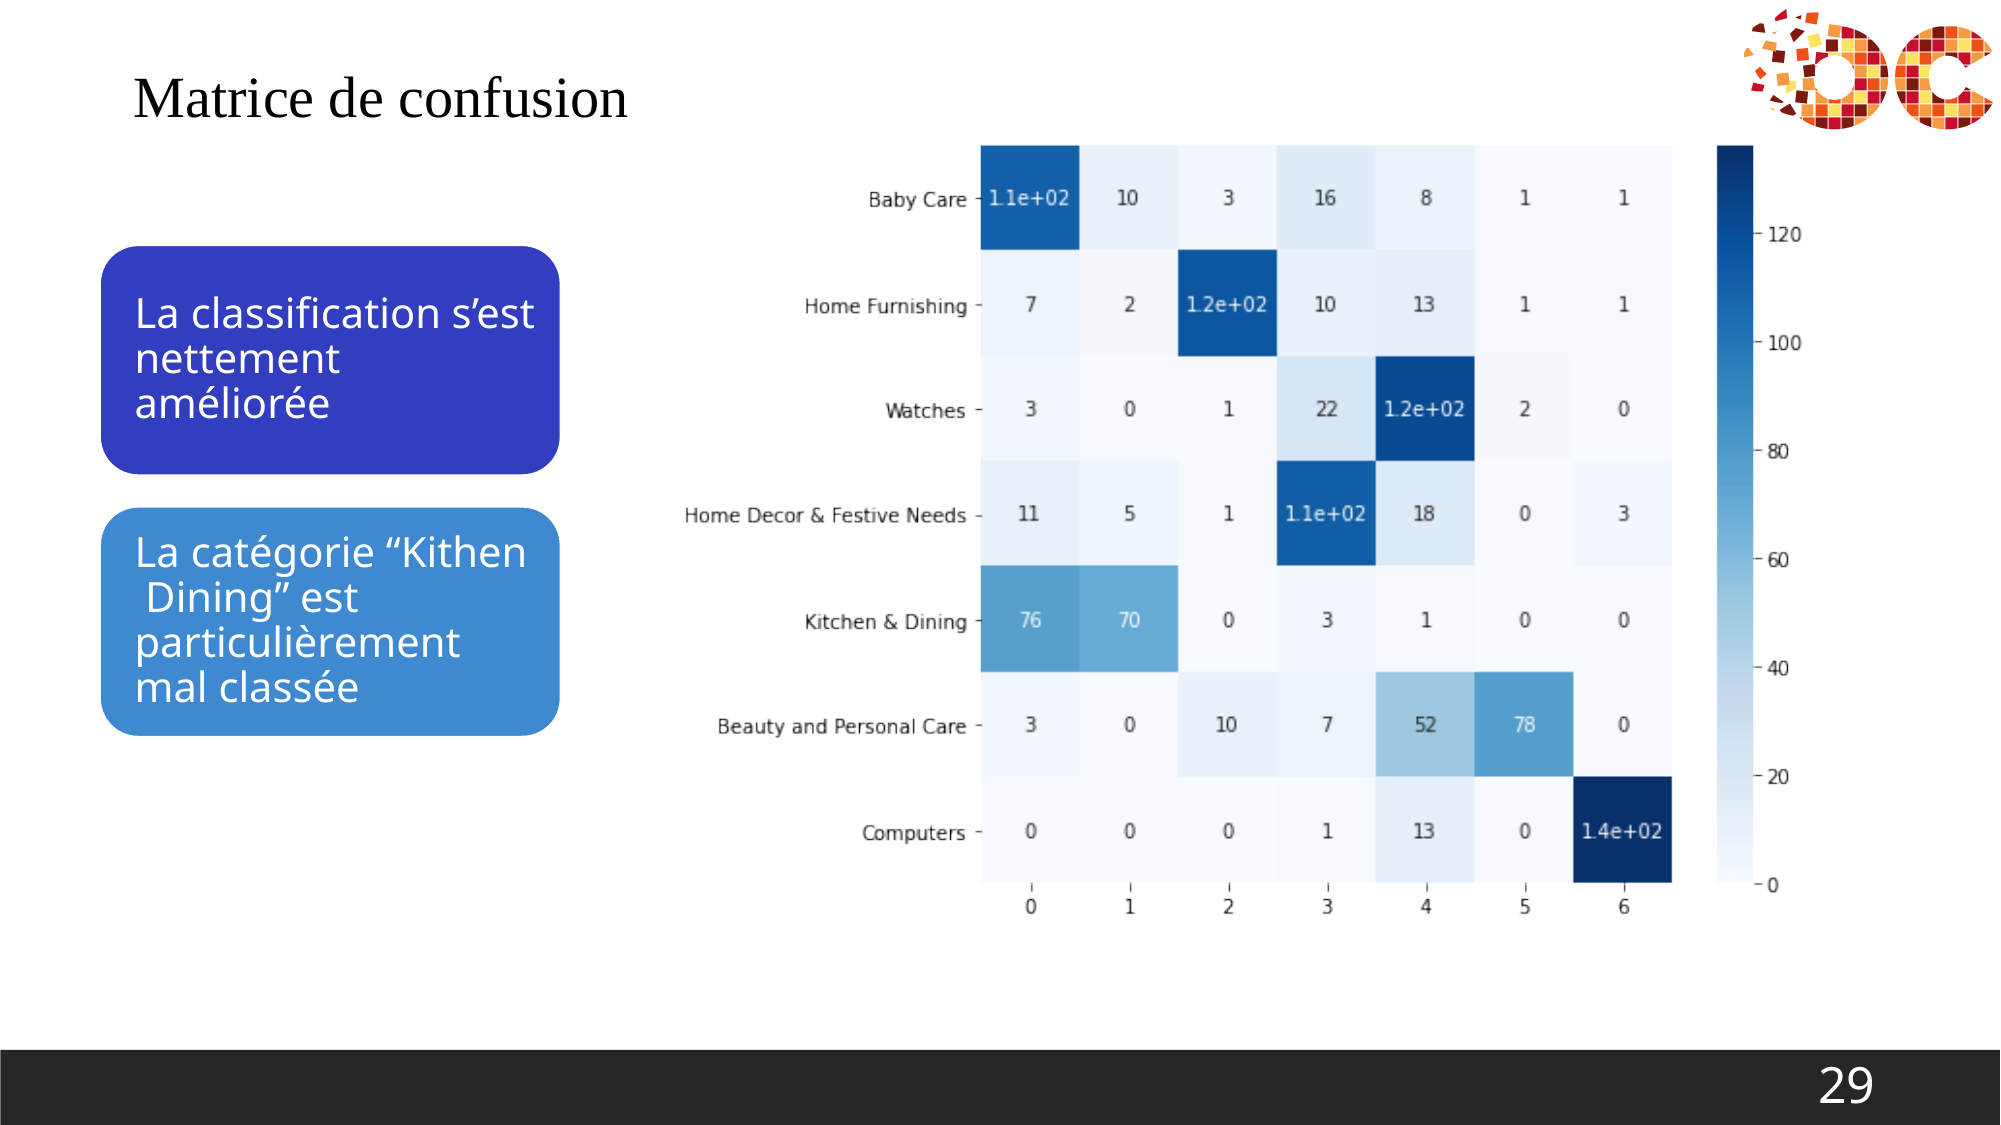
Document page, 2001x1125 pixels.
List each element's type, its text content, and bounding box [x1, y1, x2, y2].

text_box Matrice de confusion [0, 31, 905, 157]
picture [671, 8, 1993, 931]
slide_number 29 [1803, 1057, 1932, 1118]
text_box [99, 234, 562, 748]
